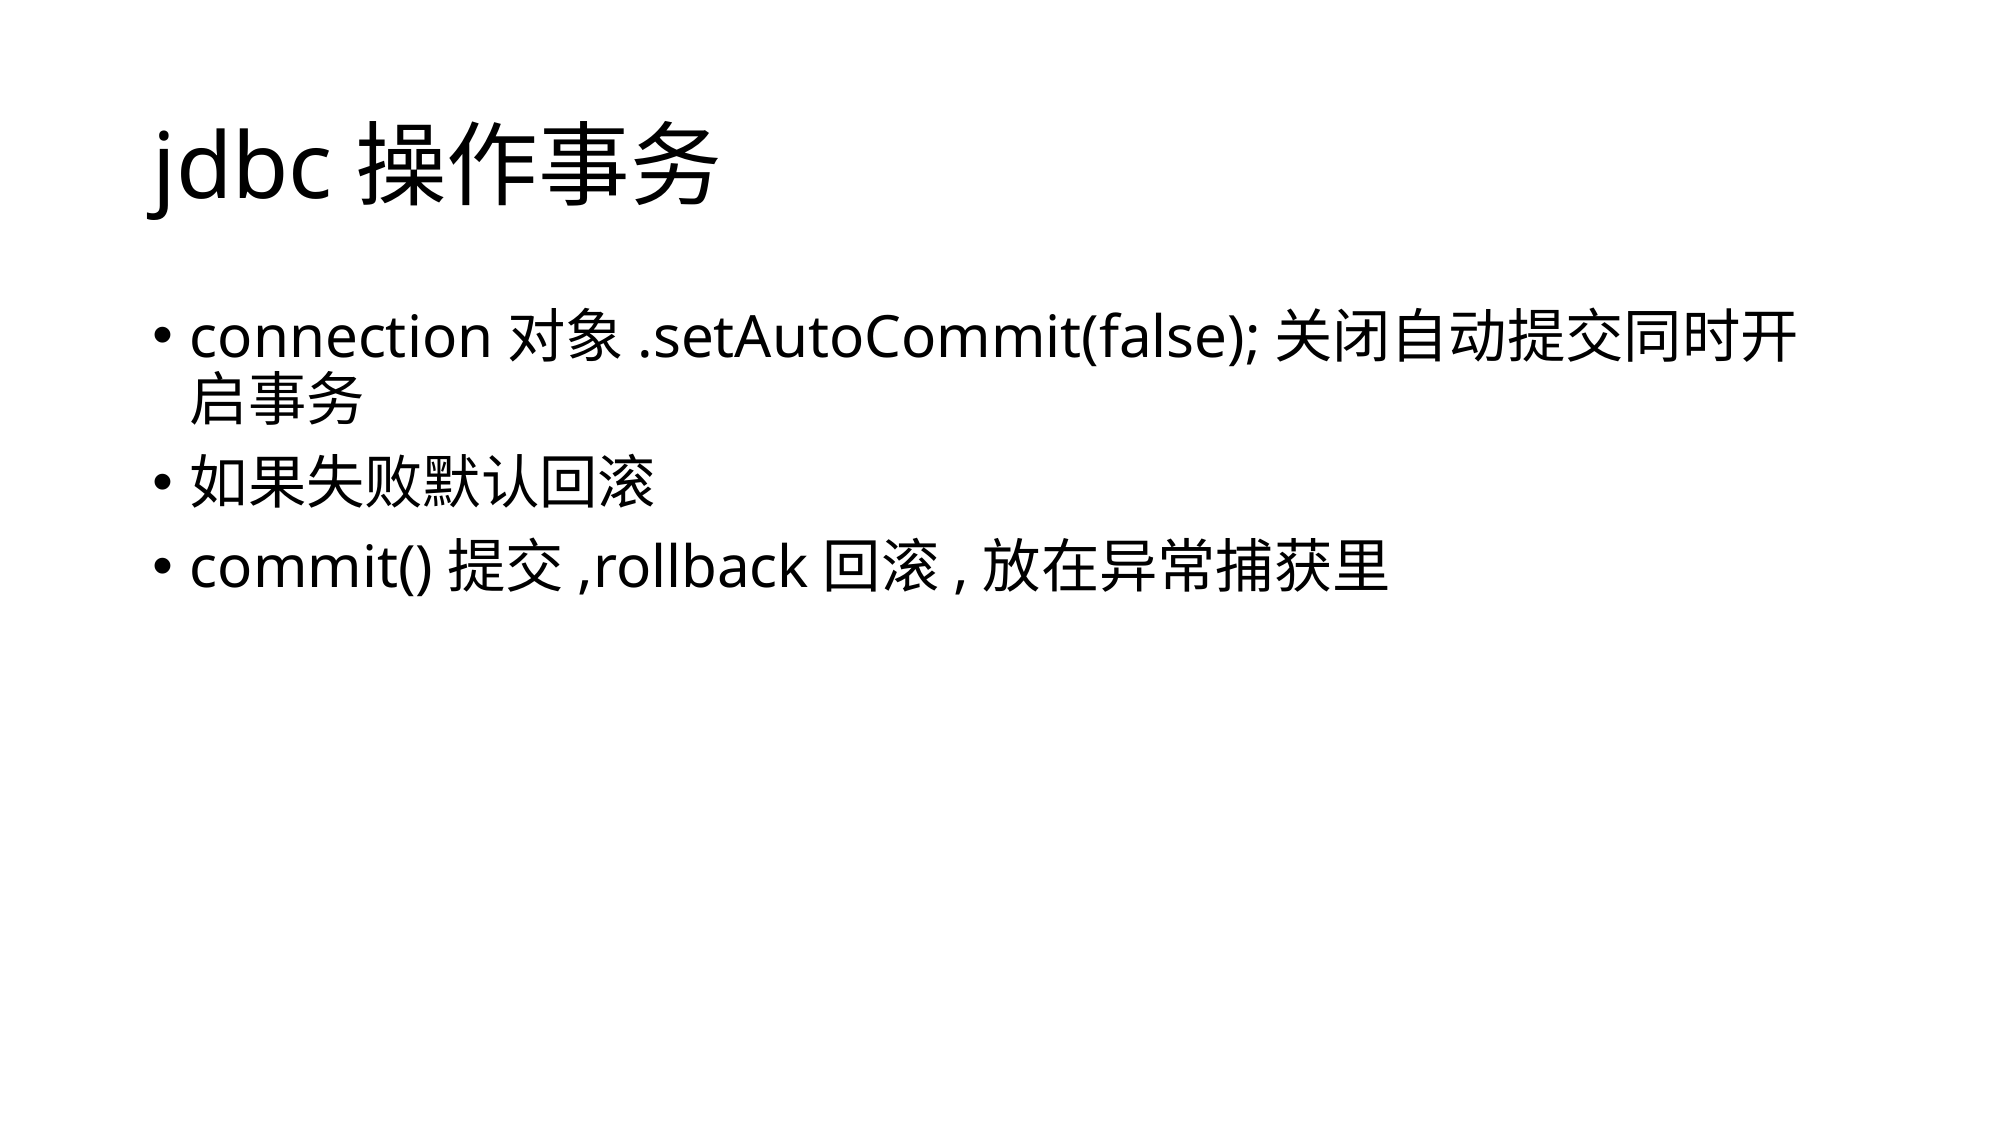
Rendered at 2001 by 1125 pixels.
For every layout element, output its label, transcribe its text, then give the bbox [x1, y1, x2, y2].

title jdbc操作事务 [137, 59, 1863, 278]
list connection对象.setAutoCommit(false);关闭自动提交同时开启事务 如果失败默认回滚 commit()提交,rollback回滚,放在异常捕获里 [137, 299, 1863, 1014]
